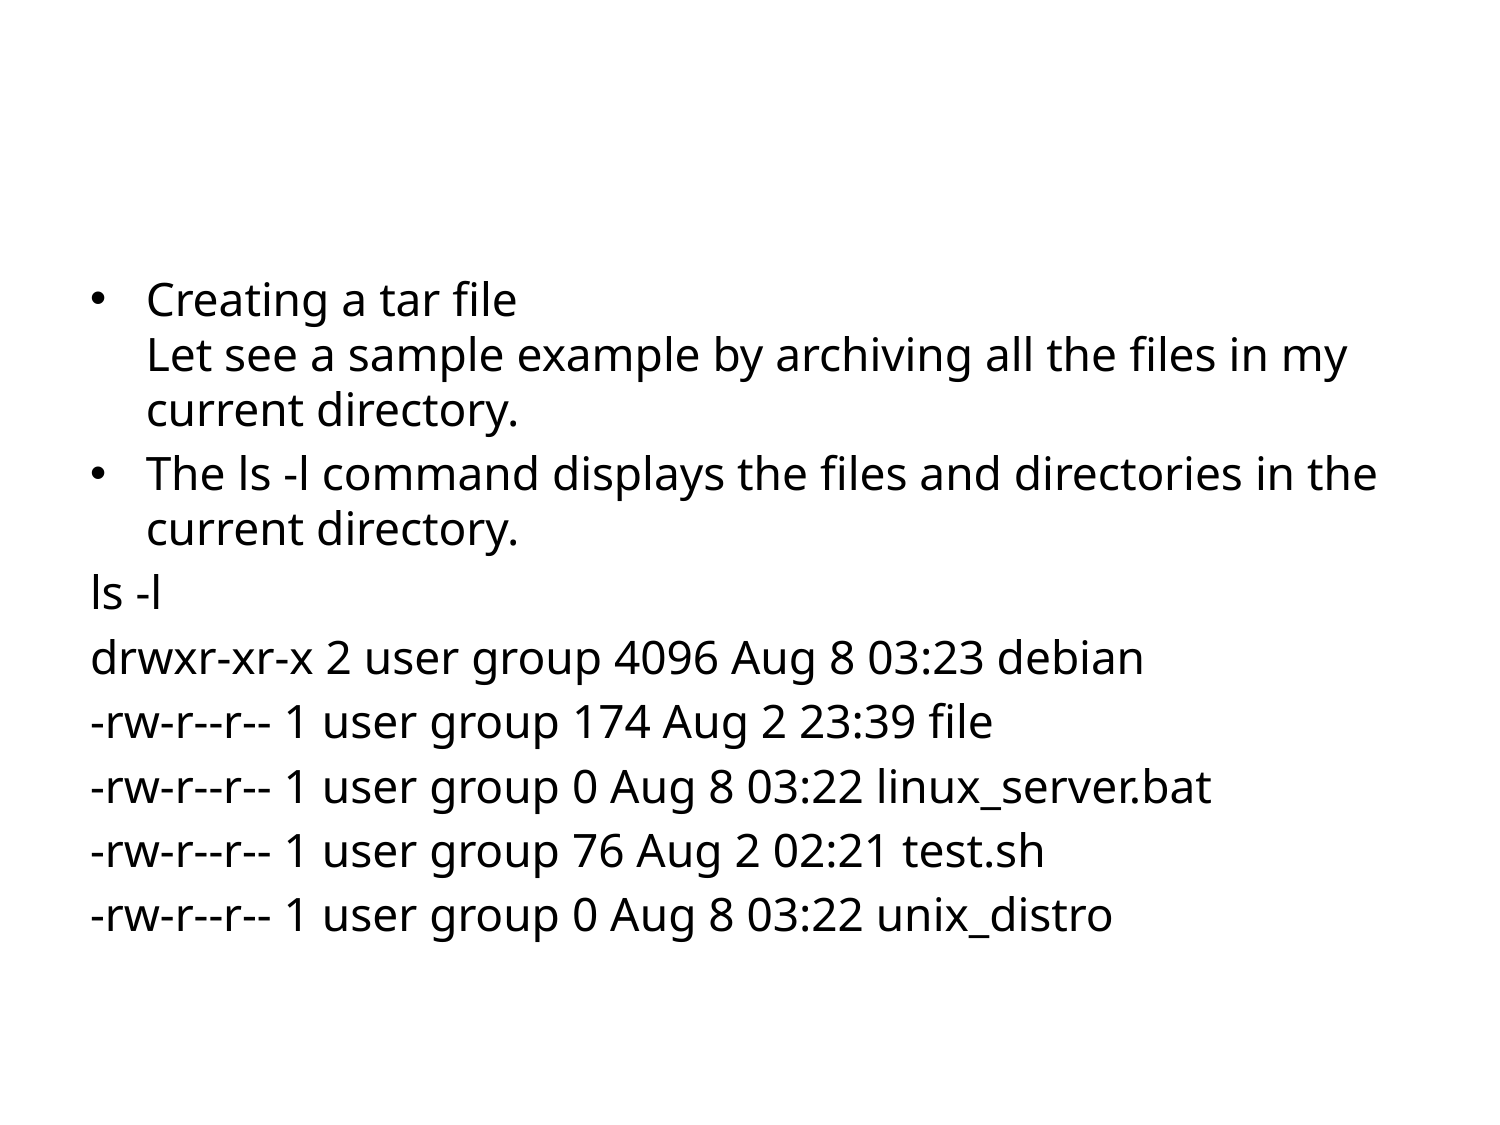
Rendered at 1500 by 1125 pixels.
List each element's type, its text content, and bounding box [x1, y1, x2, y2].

list Creating a tar file Let see a sample example by archiving all the files in my current directory. The ls -l command displays the files and directories in the current directory. ls -l drwxr-xr-x 2 user group 4096 Aug 8 03:23 debian -rw-r--r-- 1 user group 174 Aug 2 23:39 file -rw-r--r-- 1 user group 0 Aug 8 03:22 linux_server.bat -rw-r--r-- 1 user group 76 Aug 2 02:21 test.sh -rw-r--r-- 1 user group 0 Aug 8 03:22 unix_distro [75, 262, 1425, 1005]
